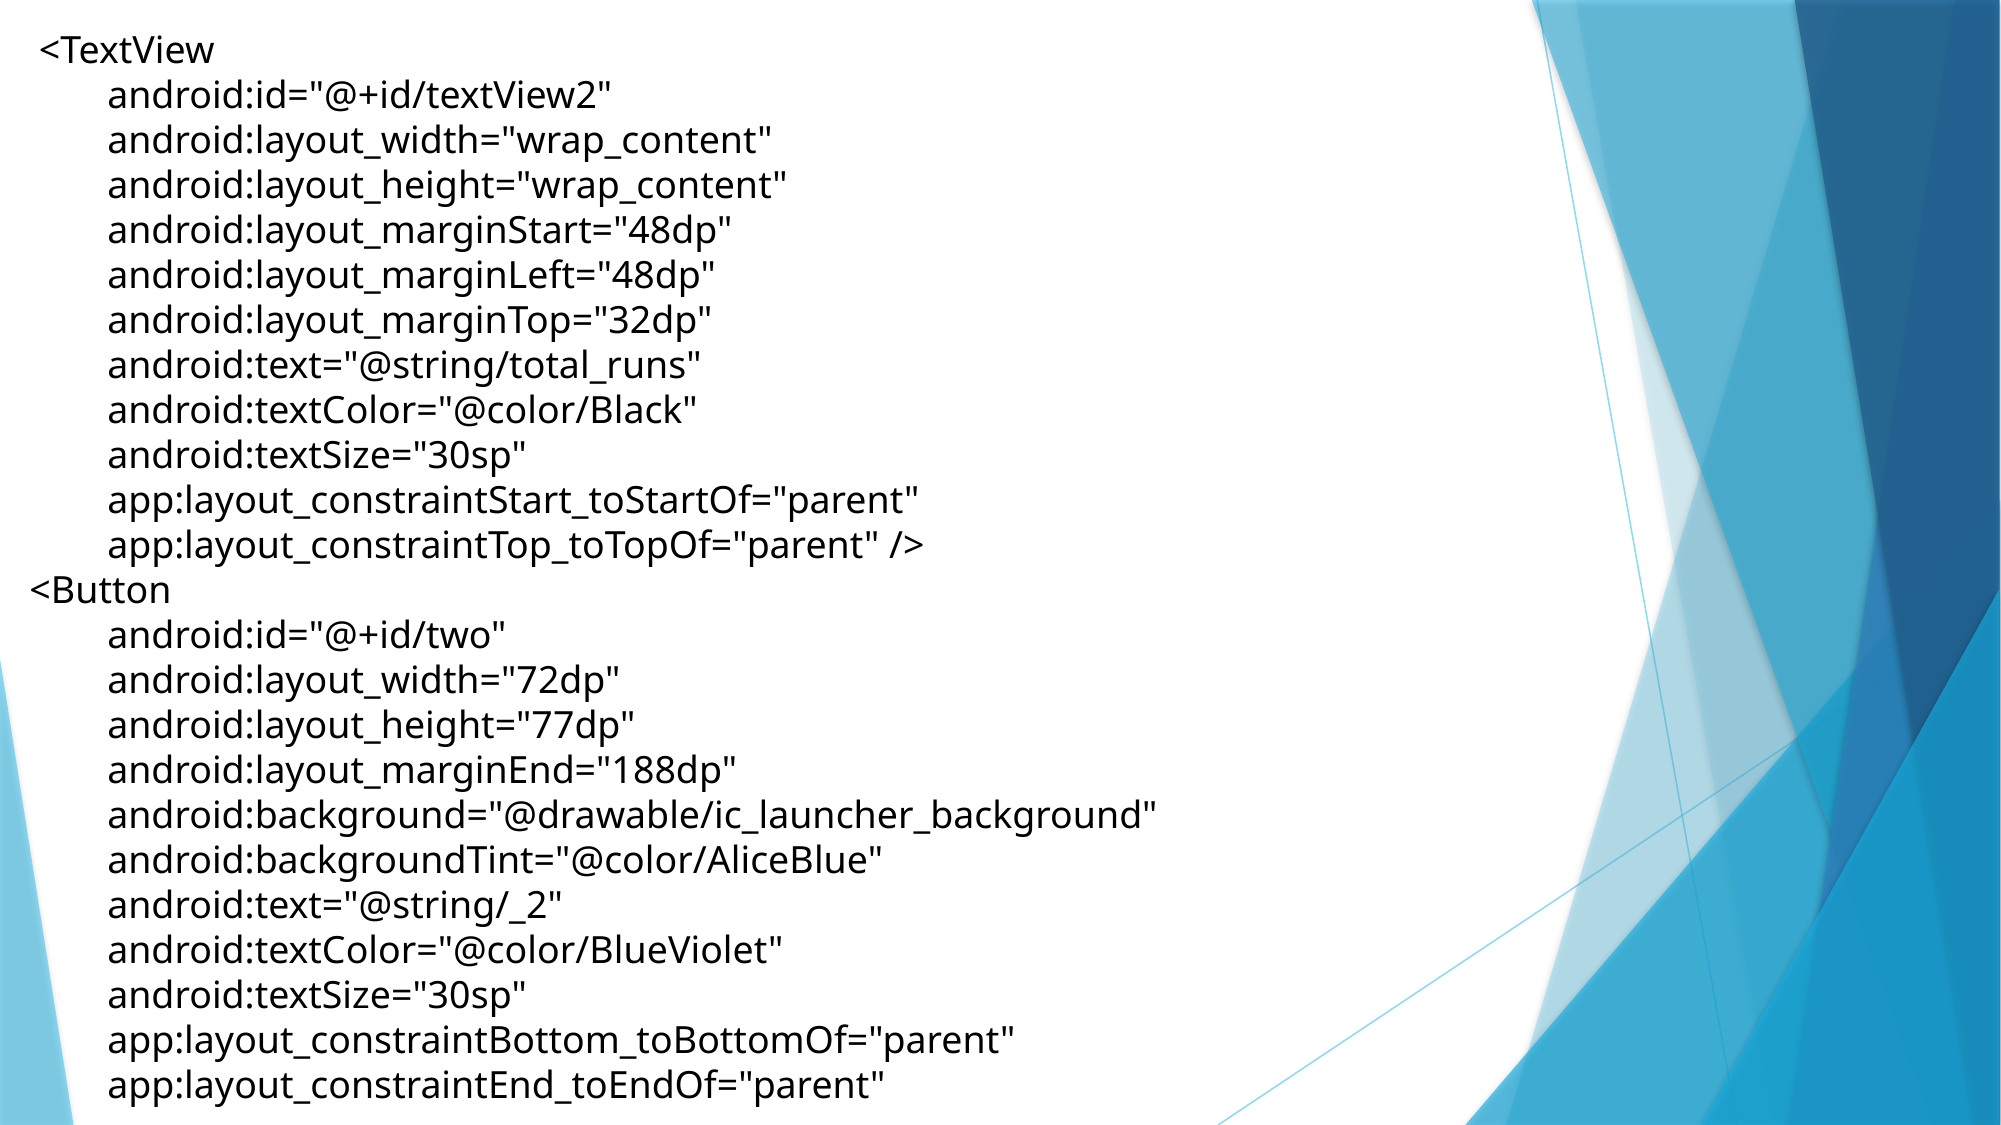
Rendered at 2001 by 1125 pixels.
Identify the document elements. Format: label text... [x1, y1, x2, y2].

text_box <TextView android:id="@+id/textView2" android:layout_width="wrap_content" android:layout_height="wrap_content" android:layout_marginStart="48dp" android:layout_marginLeft="48dp" android:layout_marginTop="32dp" android:text="@string/total_runs" android:textColor="@color/Black" android:textSize="30sp" app:layout_constraintStart_toStartOf="parent" app:layout_constraintTop_toTopOf="parent" /> <Button android:id="@+id/two" android:layout_width="72dp" android:layout_height="77dp" android:layout_marginEnd="188dp" android:background="@drawable/ic_launcher_background" android:backgroundTint="@color/AliceBlue" android:text="@string/_2" android:textColor="@color/BlueViolet" android:textSize="30sp" app:layout_constraintBottom_toBottomOf="parent" app:layout_constraintEnd_toEndOf="parent" [14, 18, 1925, 1125]
